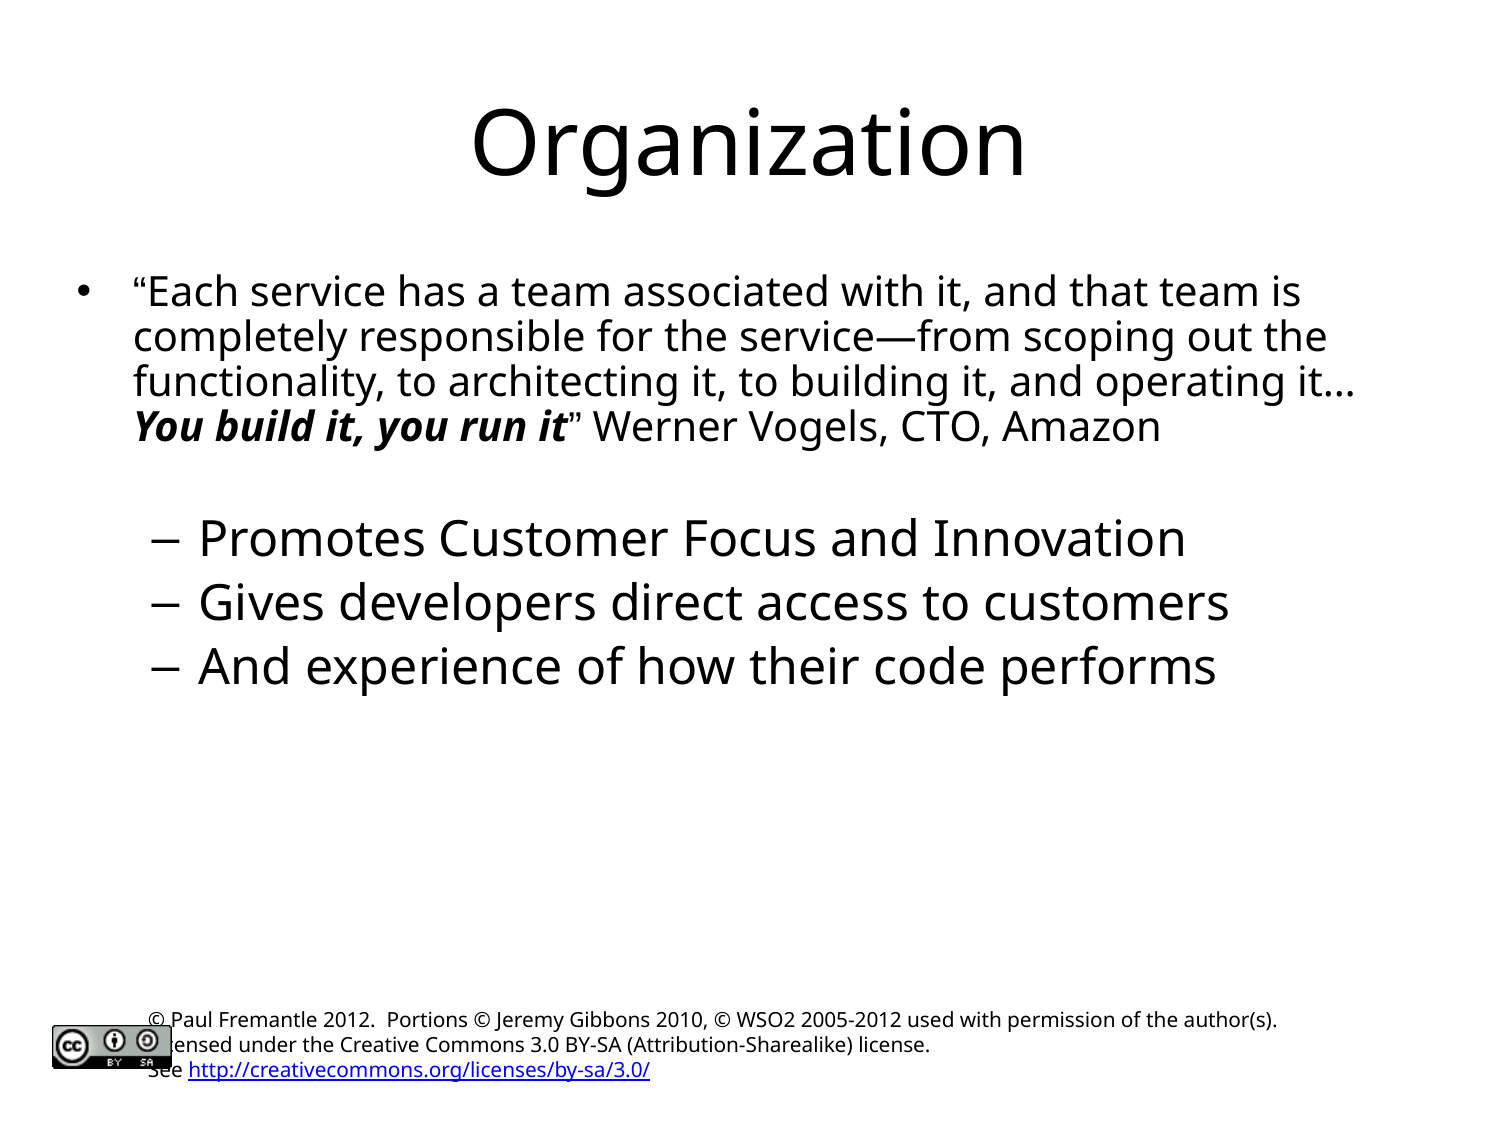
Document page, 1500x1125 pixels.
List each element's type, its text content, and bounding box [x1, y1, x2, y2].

picture [52, 1025, 172, 1069]
list “Each service has a team associated with it, and that team is completely responsible for the service—from scoping out the functionality, to architecting it, to building it, and operating it… You build it, you run it” Werner Vogels, CTO, Amazon Promotes Customer Focus and Innovation Gives developers direct access to customers And experience of how their code performs [61, 262, 1412, 1005]
title Organization [75, 45, 1425, 233]
